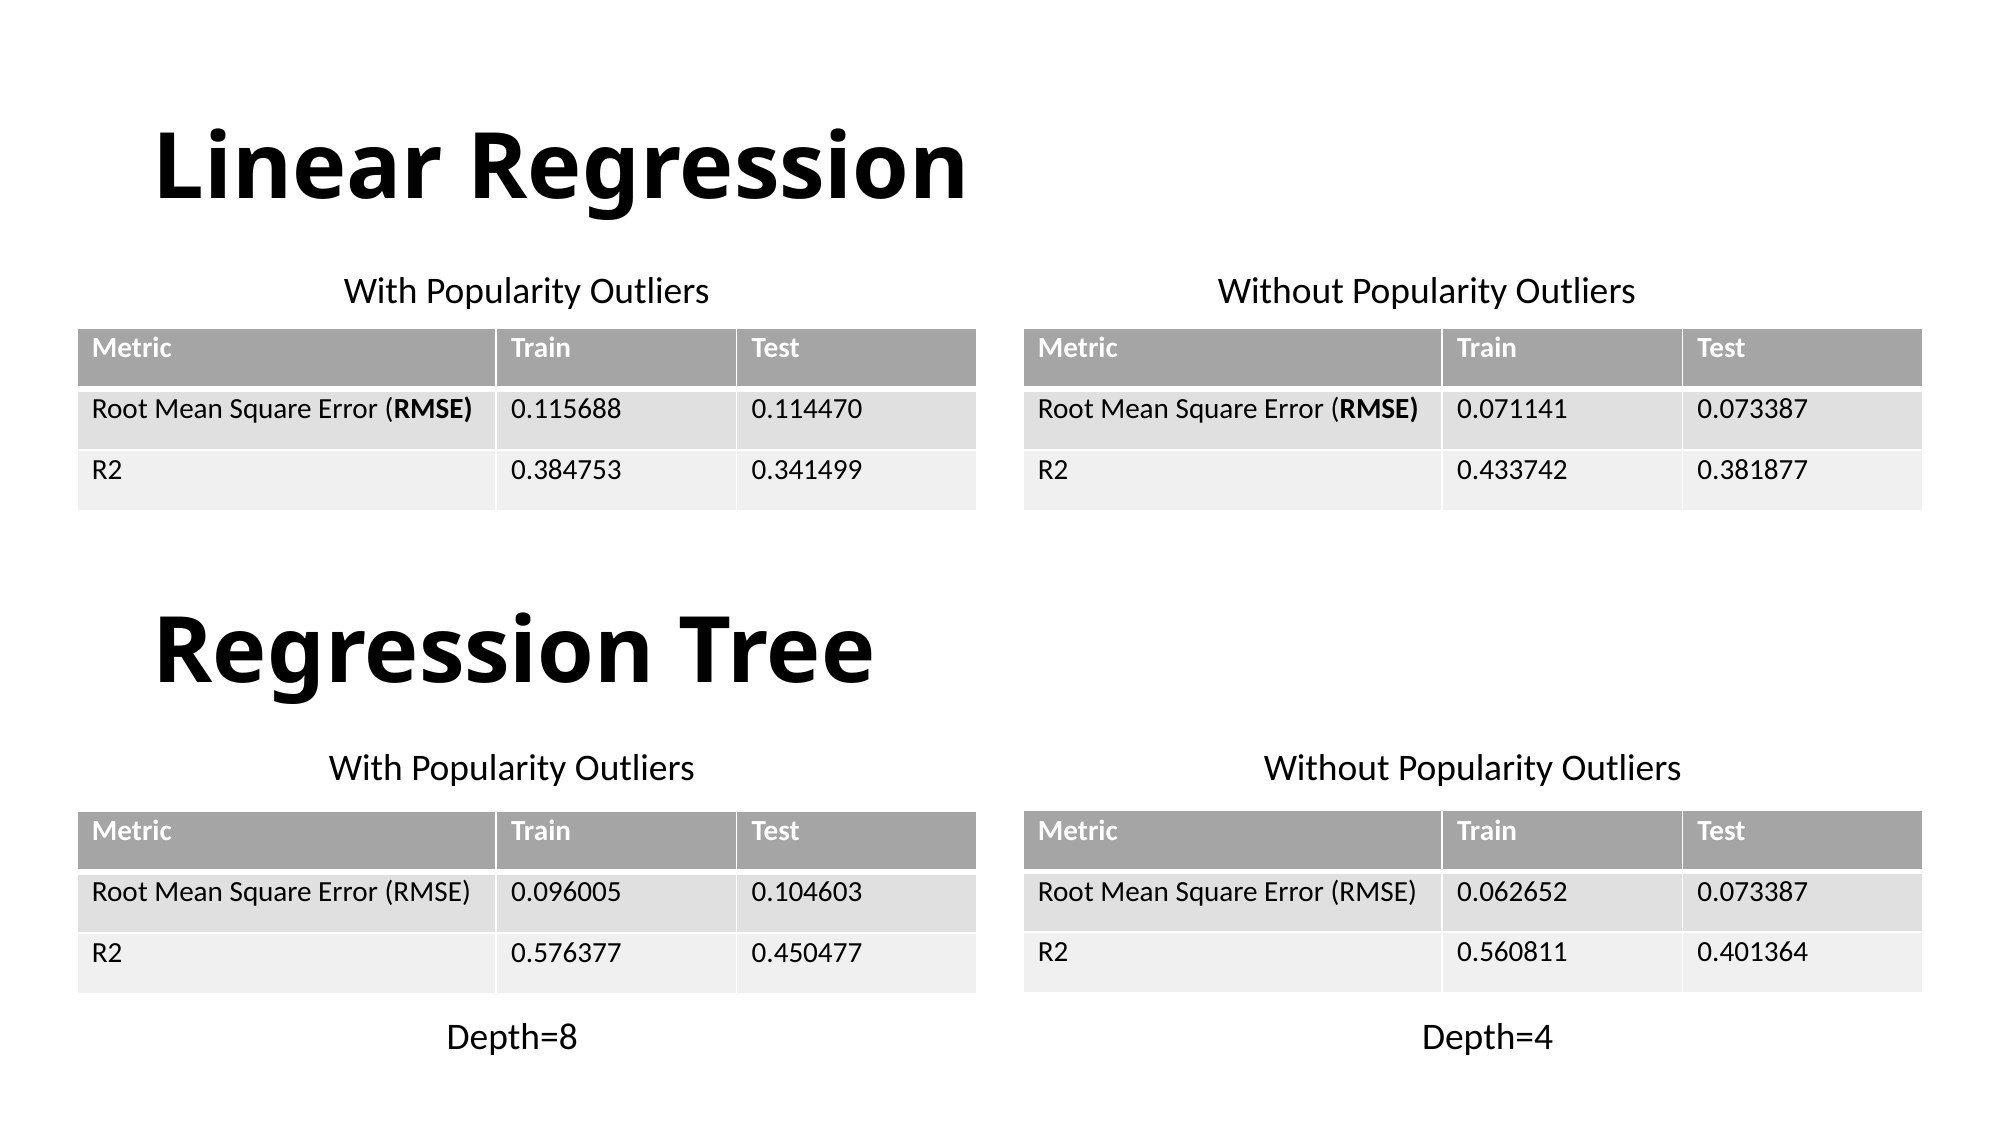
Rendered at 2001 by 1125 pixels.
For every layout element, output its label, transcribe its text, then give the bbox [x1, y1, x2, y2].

table_cell 0.096005 [497, 875, 736, 932]
table_header Train [1443, 811, 1682, 869]
table_cell 0.114470 [737, 392, 976, 449]
table_header Metric [78, 329, 495, 386]
text_box With Popularity Outliers [76, 258, 977, 319]
table_header Train [497, 329, 736, 386]
table_cell Root Mean Square Error (RMSE) [1024, 874, 1441, 931]
text_box Depth=4 [1037, 1004, 1938, 1065]
table_cell 0.450477 [737, 934, 976, 993]
table_cell 0.062652 [1443, 874, 1682, 931]
table_cell R2 [1024, 933, 1441, 992]
table_header Test [737, 329, 976, 386]
table_cell Root Mean Square Error (RMSE) [78, 875, 495, 932]
table_header Train [497, 812, 736, 869]
table_header Metric [1024, 811, 1441, 869]
text_box Without Popularity Outliers [977, 258, 1878, 319]
table_header Test [1683, 329, 1922, 386]
text_box Depth=8 [62, 1004, 963, 1065]
text_box Without Popularity Outliers [1022, 735, 1923, 796]
table_cell 0.560811 [1443, 933, 1682, 992]
table_cell 0.104603 [737, 875, 976, 932]
table_cell 0.381877 [1683, 451, 1922, 510]
table_header Test [737, 812, 976, 869]
table_cell Root Mean Square Error (RMSE) [78, 392, 495, 449]
table_cell 0.433742 [1443, 451, 1682, 510]
table_cell 0.401364 [1683, 933, 1922, 992]
table_cell Root Mean Square Error (RMSE) [1024, 392, 1441, 449]
table_header Test [1683, 811, 1922, 869]
table_cell 0.576377 [497, 934, 736, 993]
table_cell 0.073387 [1683, 392, 1922, 449]
table_cell 0.071141 [1443, 392, 1682, 449]
table_cell 0.341499 [737, 451, 976, 510]
text_box With Popularity Outliers [62, 735, 963, 796]
table_cell R2 [1024, 451, 1441, 510]
title Linear Regression [137, 59, 1863, 258]
table_header Train [1443, 329, 1682, 386]
table_cell R2 [78, 451, 495, 510]
table_cell 0.384753 [497, 451, 736, 510]
table_cell 0.115688 [497, 392, 736, 449]
table_cell 0.073387 [1683, 874, 1922, 931]
table_header Metric [78, 812, 495, 869]
text_box Regression Tree [137, 540, 1863, 758]
table_header Metric [1024, 329, 1441, 386]
table_cell R2 [78, 934, 495, 993]
